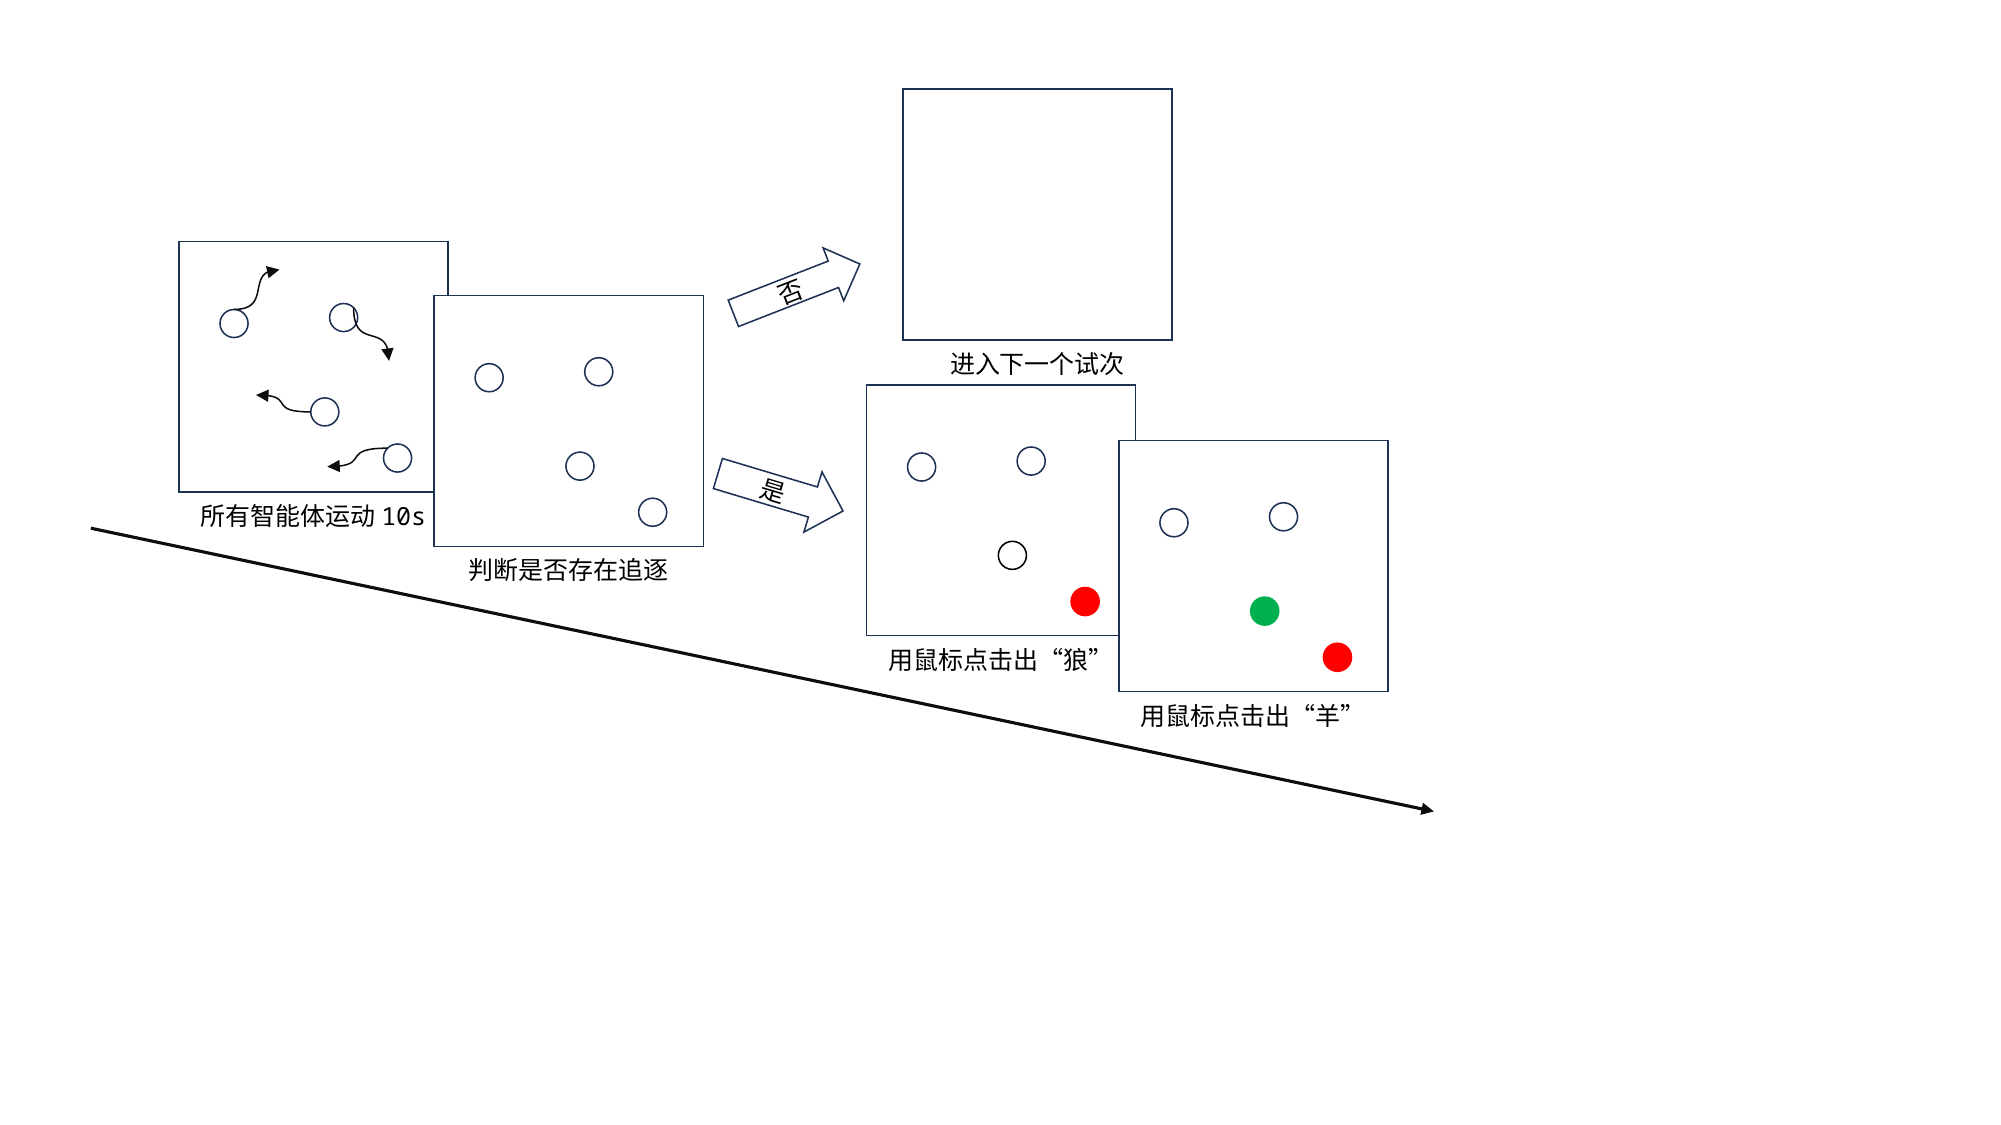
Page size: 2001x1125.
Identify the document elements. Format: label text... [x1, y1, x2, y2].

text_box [866, 384, 1136, 683]
text_box 是 [712, 457, 845, 528]
text_box 否 [726, 245, 862, 328]
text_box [178, 241, 449, 528]
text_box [433, 295, 704, 593]
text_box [90, 528, 1434, 812]
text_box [902, 88, 1173, 387]
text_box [1118, 440, 1389, 738]
